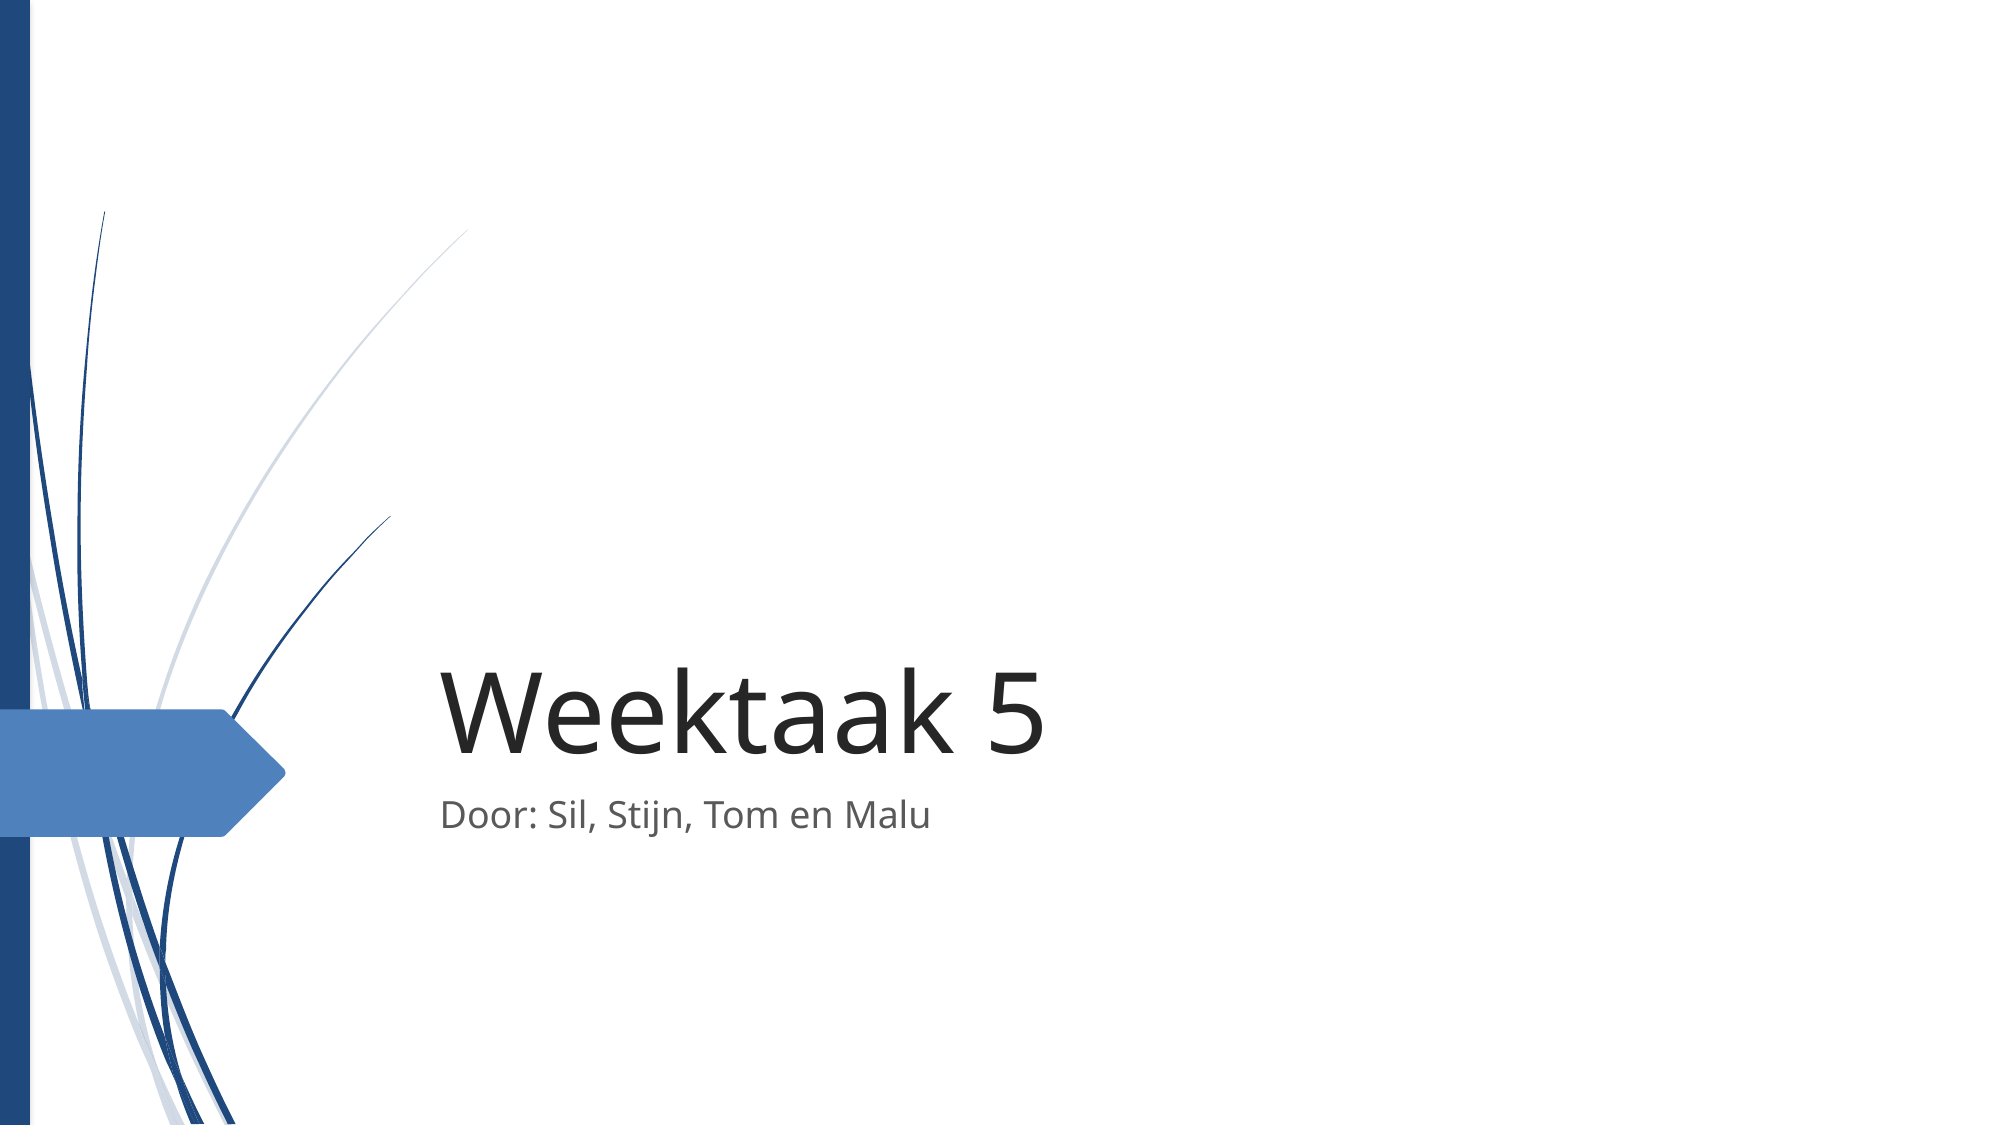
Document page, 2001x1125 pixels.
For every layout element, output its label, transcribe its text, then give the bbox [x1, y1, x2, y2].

text_box Door: Sil, Stijn, Tom en Malu [424, 783, 1888, 969]
text_box Weektaak 5 [424, 412, 1888, 783]
